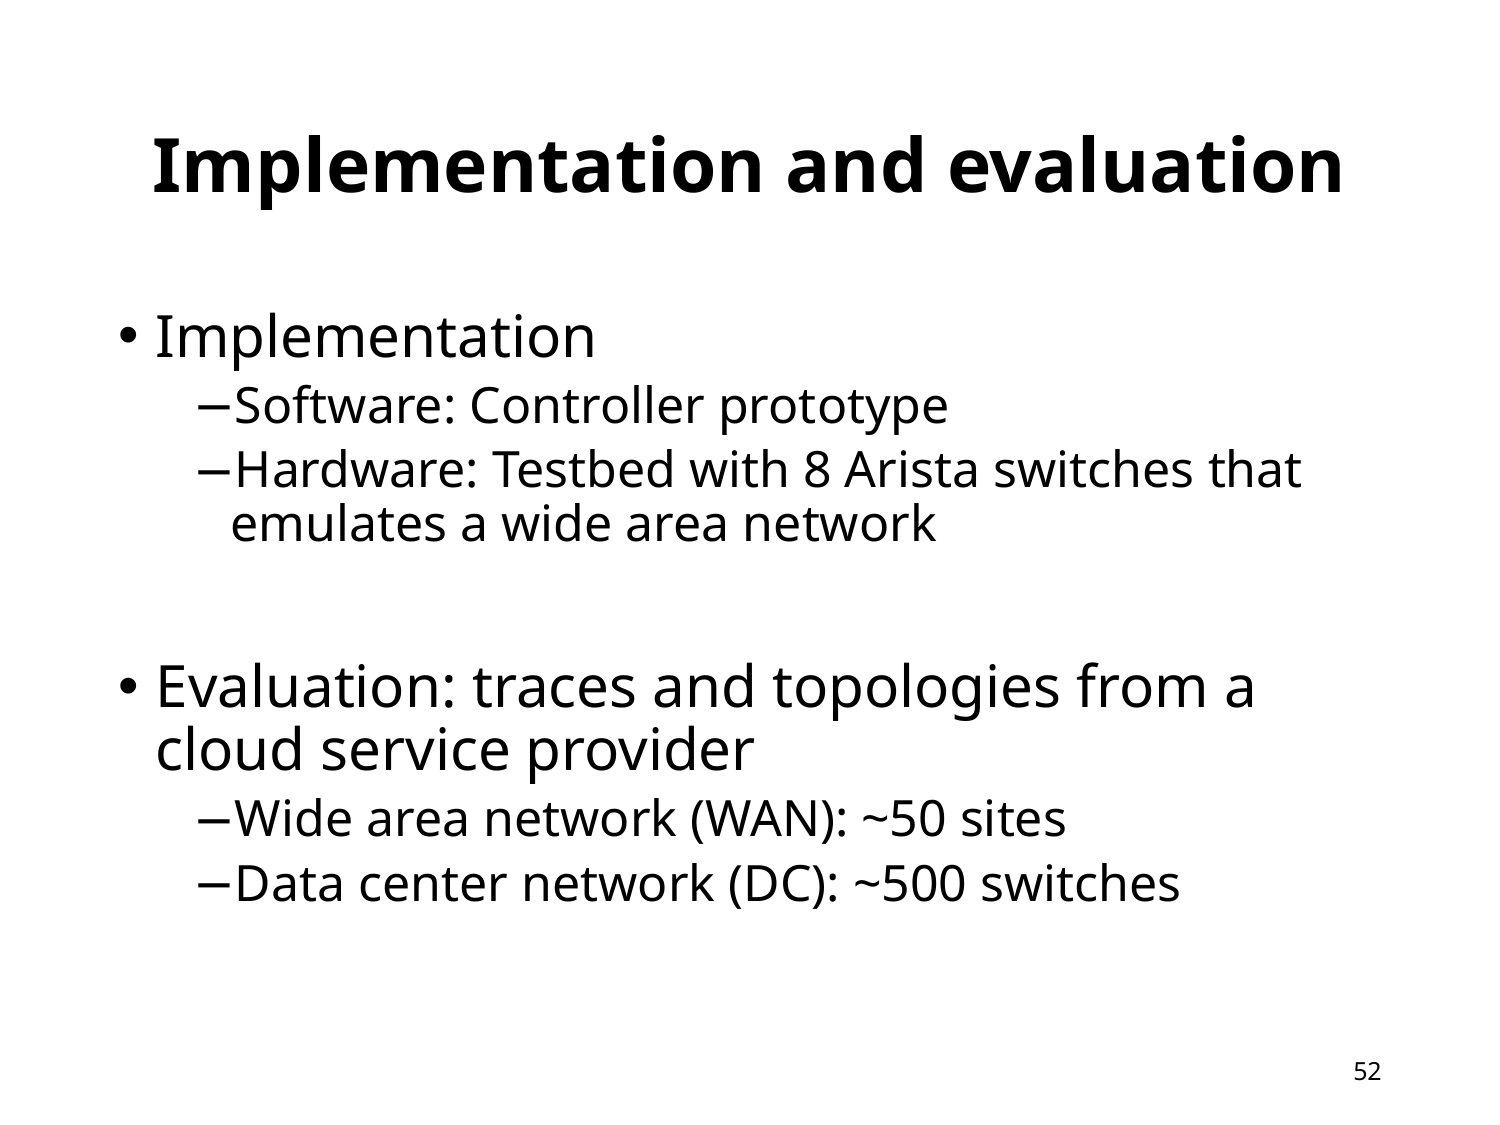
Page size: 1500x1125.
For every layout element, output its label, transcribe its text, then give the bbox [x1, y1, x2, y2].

title Implementation and evaluation [103, 59, 1397, 278]
slide_number 51 [1059, 1042, 1397, 1103]
list Implementation Software: Controller prototype Hardware: Testbed with 8 Arista switches that emulates a wide area network Evaluation: traces and topologies from a cloud service provider Wide area network (WAN): ~50 sites Data center network (DC): ~500 switches [103, 299, 1397, 1014]
